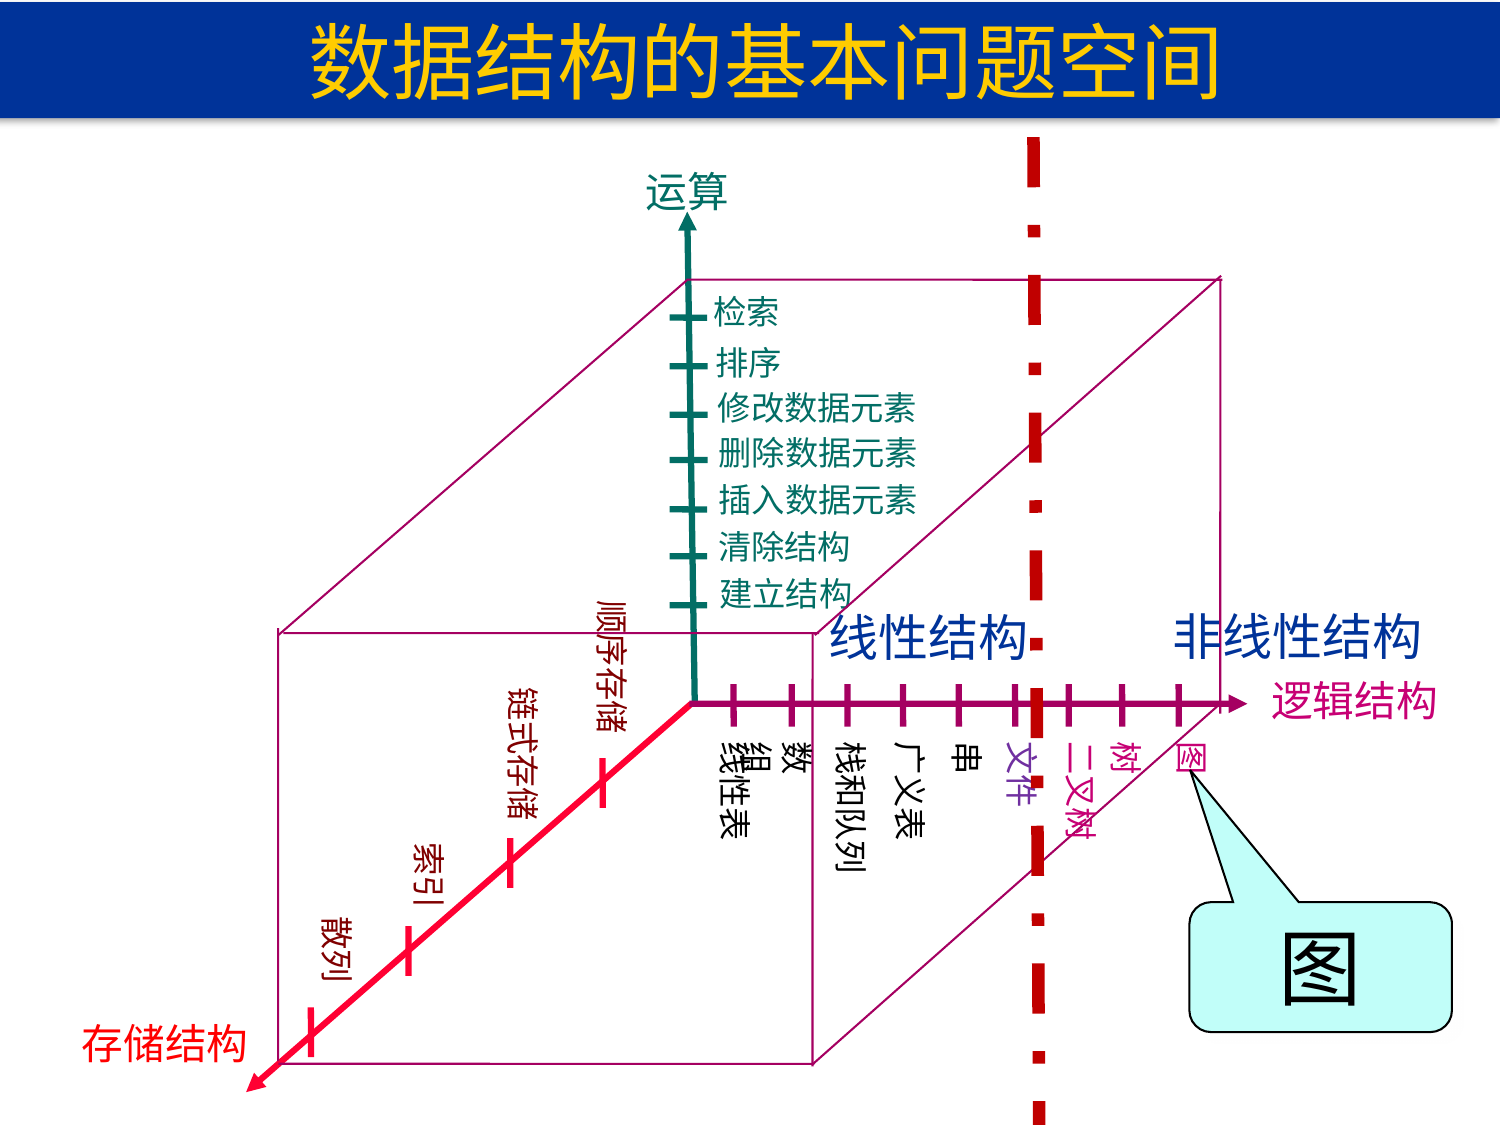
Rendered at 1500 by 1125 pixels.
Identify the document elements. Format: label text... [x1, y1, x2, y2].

text_box 修改数据元素 [713, 379, 933, 435]
text_box 链式存储 [480, 655, 551, 702]
text_box 逻辑结构 [1256, 666, 1476, 732]
text_box 排序 [713, 334, 797, 389]
text_box 检索 [713, 284, 795, 339]
text_box [1221, 697, 1248, 710]
text_box 插入数据元素 [713, 480, 934, 527]
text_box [692, 726, 1028, 964]
text_box 清除结构 [713, 527, 867, 574]
text_box 建立结构 [713, 566, 876, 621]
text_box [245, 703, 692, 1093]
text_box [1044, 726, 1220, 964]
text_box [1033, 136, 1040, 1125]
text_box 图 [1189, 812, 1452, 1033]
text_box 线性结构 [813, 599, 1028, 674]
text_box 删除数据元素 [713, 425, 934, 480]
text_box 数据结构的基本问题空间 [0, 2, 1500, 119]
text_box 存储结构 [66, 1010, 240, 1075]
text_box 顺序存储 [569, 567, 640, 702]
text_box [669, 211, 708, 706]
text_box 运算 [423, 158, 951, 224]
text_box 非线性结构 [1157, 597, 1438, 673]
